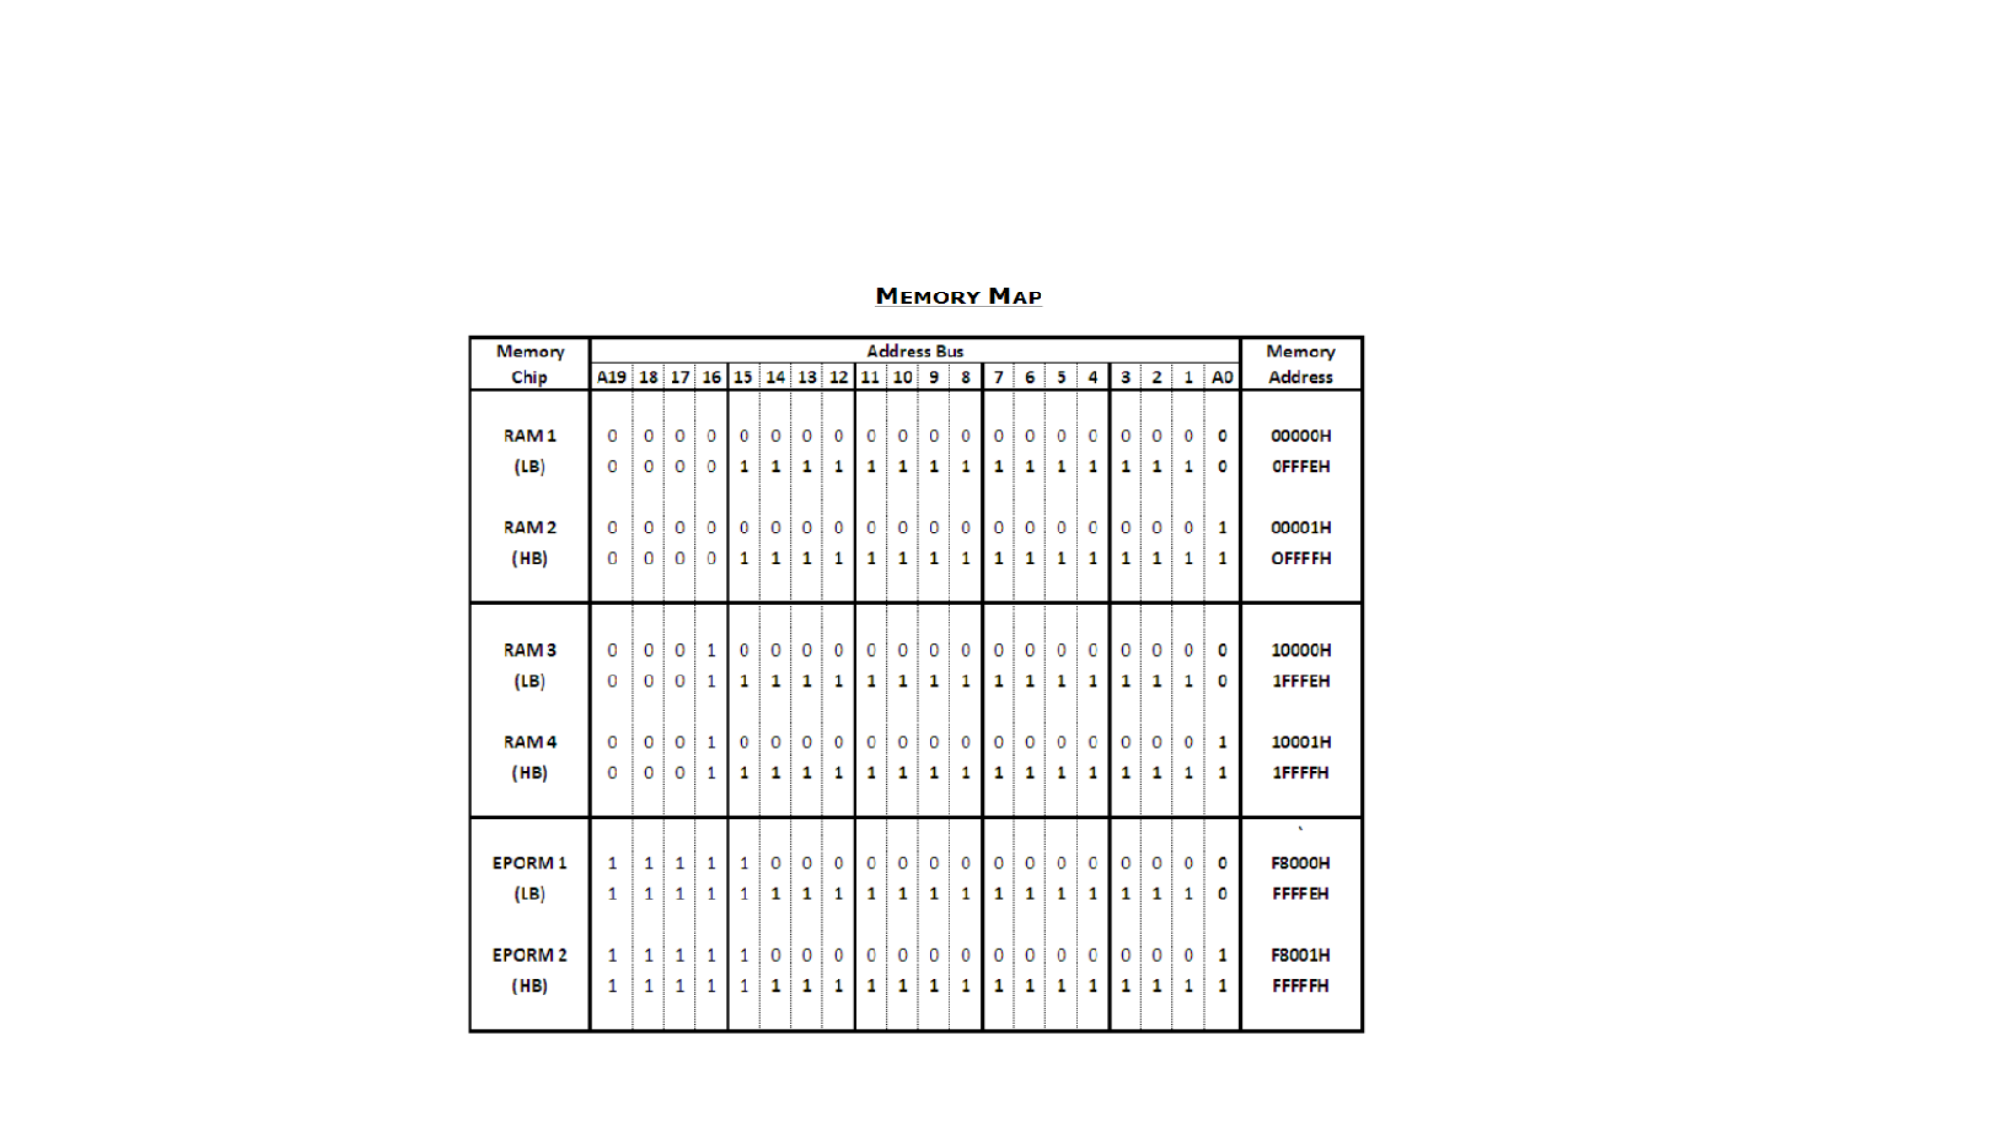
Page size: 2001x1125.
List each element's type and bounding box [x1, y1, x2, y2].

list [402, 277, 1449, 1054]
